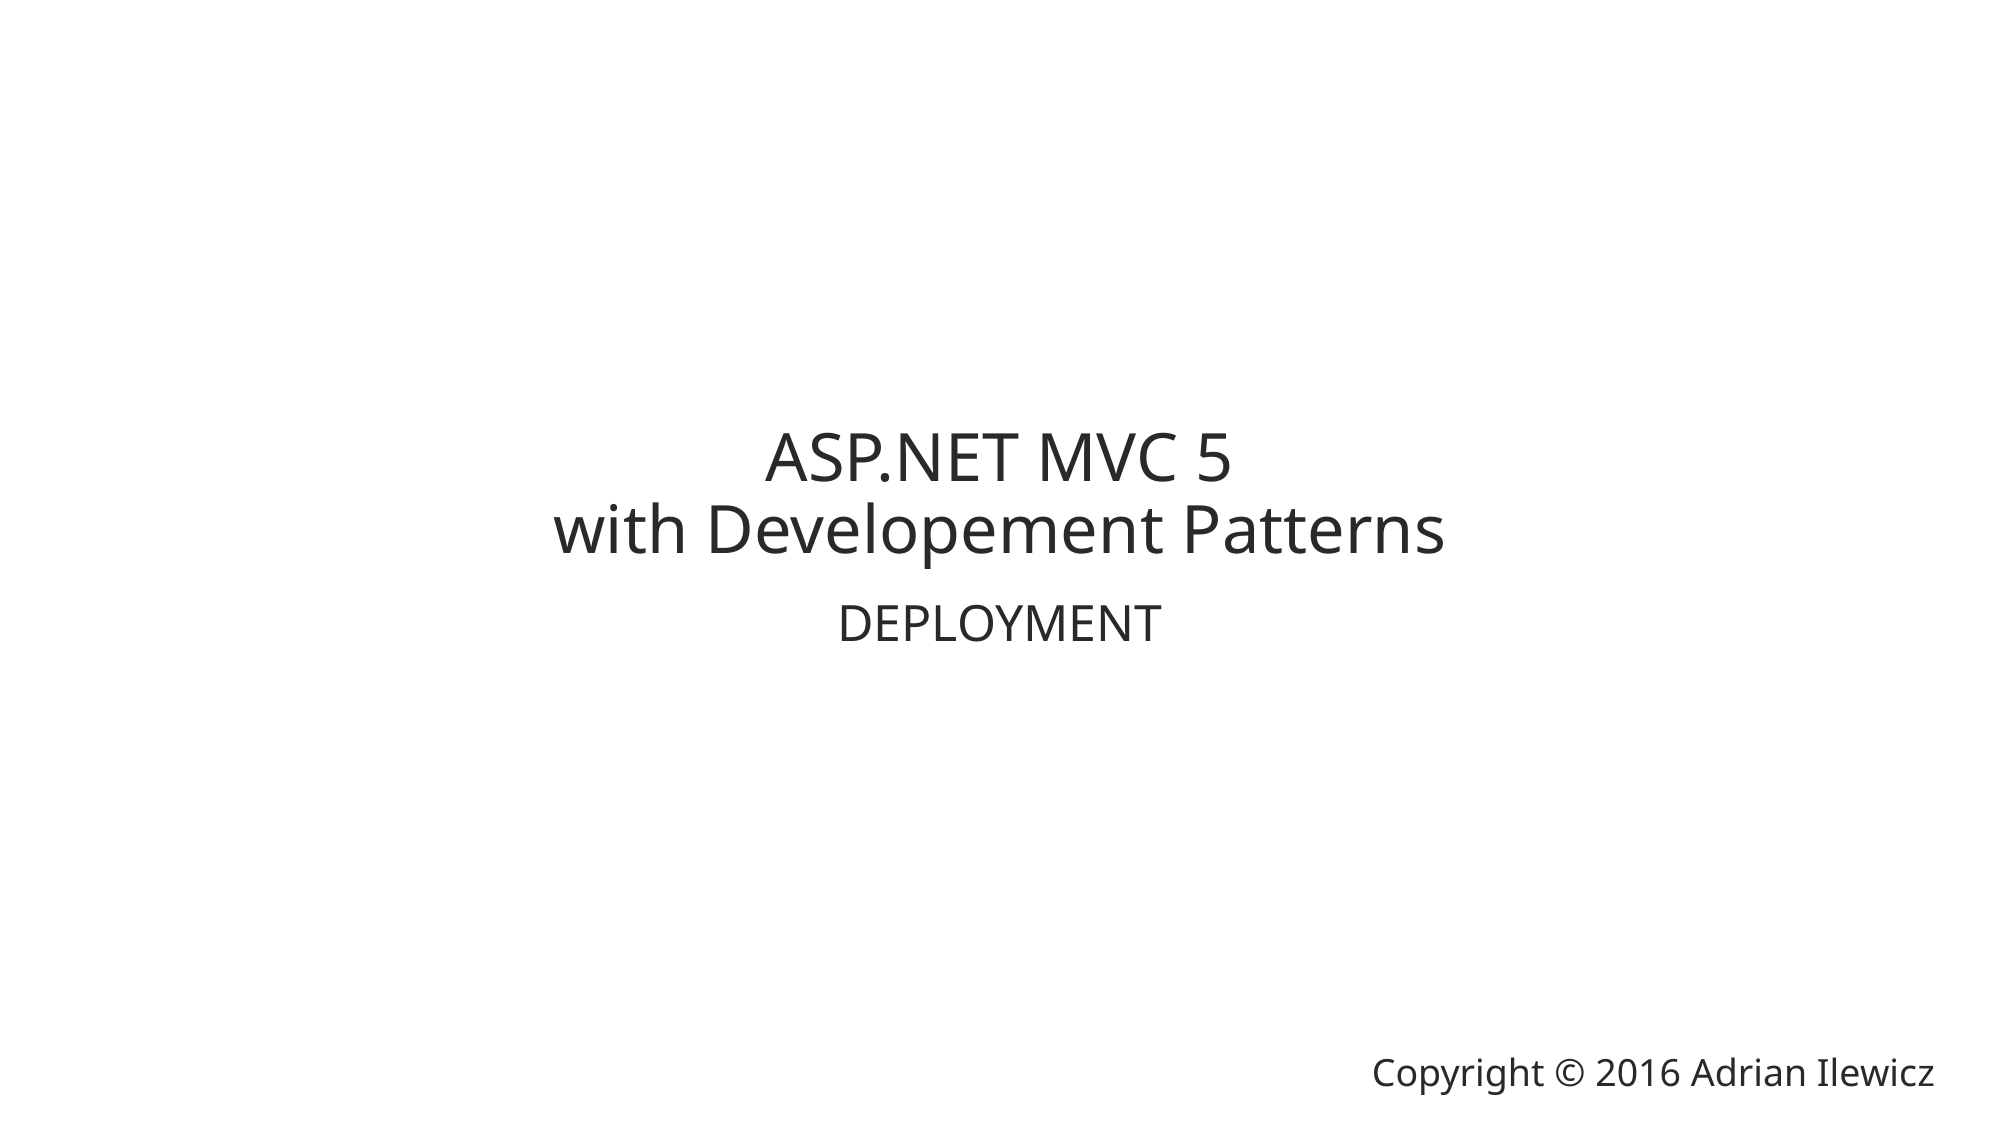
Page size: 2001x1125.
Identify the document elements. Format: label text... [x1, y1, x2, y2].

subtitle DEPLOYMENT [249, 590, 1750, 863]
text_box Copyright © 2016 Adrian Ilewicz [1337, 1041, 1970, 1102]
title ASP.NET MVC 5 with Developement Patterns [249, 184, 1750, 576]
